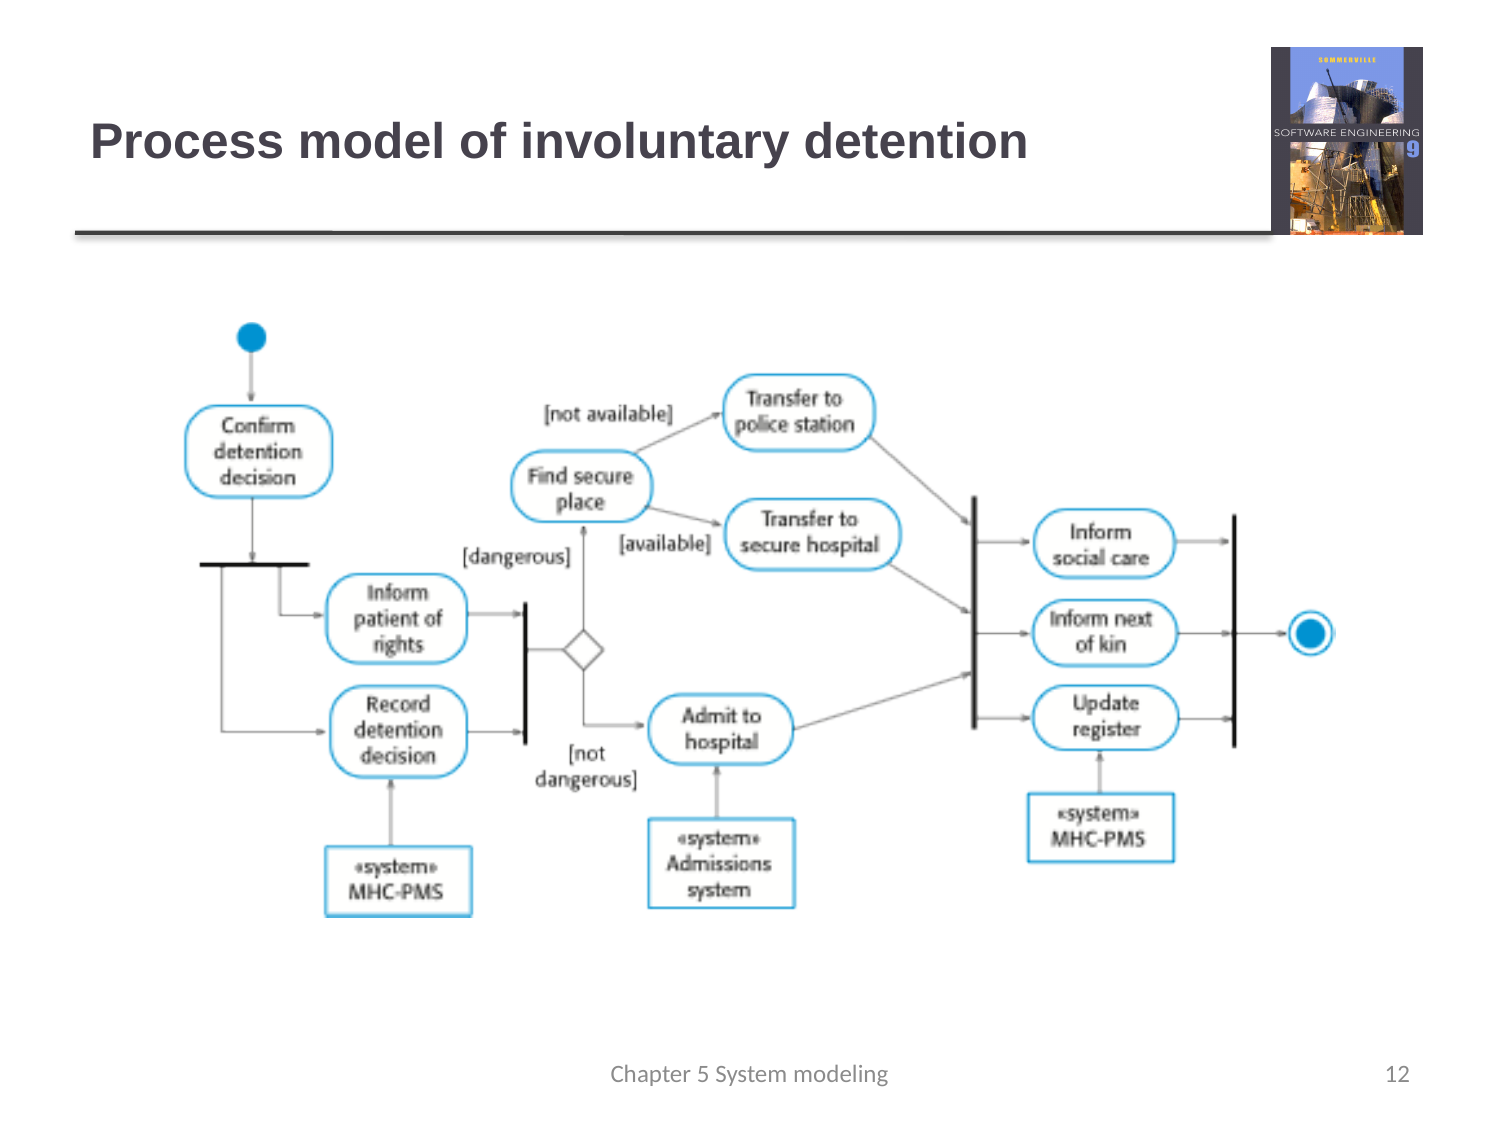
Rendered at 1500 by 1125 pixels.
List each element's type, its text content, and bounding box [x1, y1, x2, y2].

picture [181, 322, 1337, 918]
footer Chapter 5 System modeling [512, 1042, 988, 1103]
title Process model of involuntary detention [74, 44, 1272, 233]
picture [1272, 47, 1423, 235]
slide_number 12 [1074, 1042, 1425, 1103]
